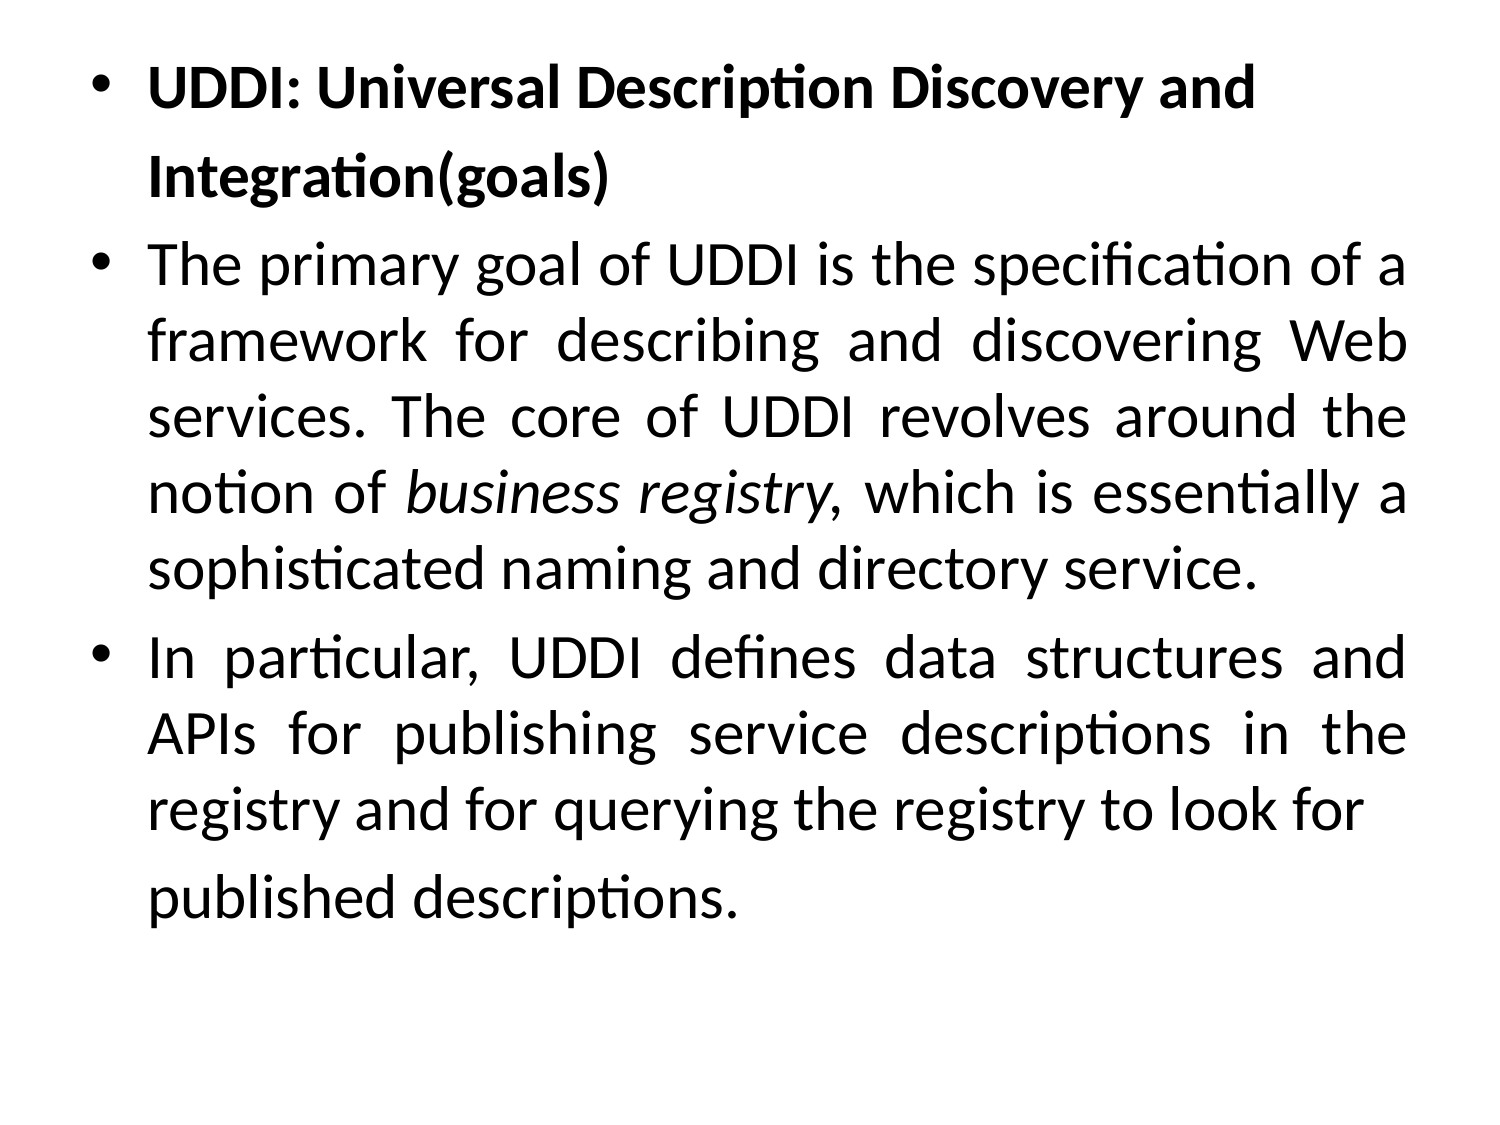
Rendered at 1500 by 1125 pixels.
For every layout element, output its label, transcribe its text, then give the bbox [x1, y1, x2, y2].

list UDDI: Universal Description Discovery and Integration(goals) The primary goal of UDDI is the specification of a framework for describing and discovering Web services. The core of UDDI revolves around the notion of business registry, which is essentially a sophisticated naming and directory service. In particular, UDDI defines data structures and APIs for publishing service descriptions in the registry and for querying the registry to look for published descriptions. [75, 37, 1425, 1005]
